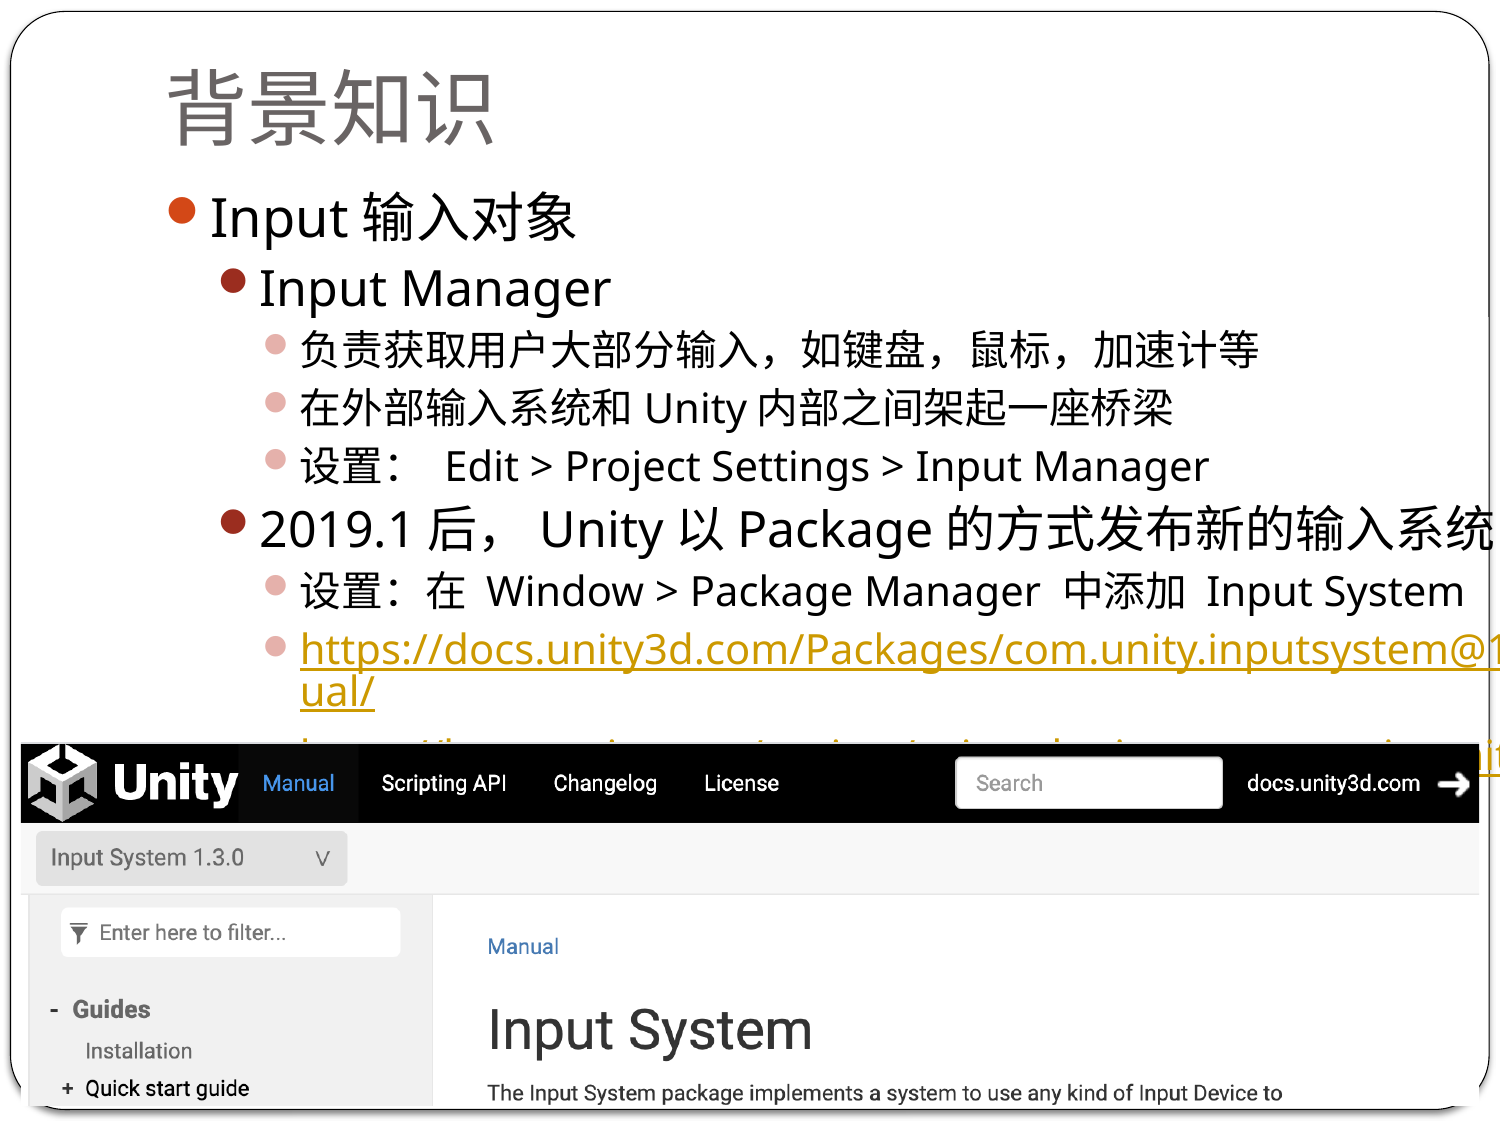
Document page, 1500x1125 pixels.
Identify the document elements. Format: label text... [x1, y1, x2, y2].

title 背景知识 [150, 0, 1425, 172]
list Input输入对象 Input Manager 负责获取用户大部分输入，如键盘，鼠标，加速计等 在外部输入系统和Unity内部之间架起一座桥梁 设置： Edit > Project Settings > Input Manager 2019.1后，Unity以Package的方式发布新的输入系统 设置：在 Window > Package Manager 中添加 Input System https://docs.unity3d.com/Packages/com.unity.inputsystem@1.3/manual/ https://learn.unity.com/project/using-the-input-system-in-unity?language=en [150, 176, 1500, 927]
picture [20, 741, 1480, 1107]
